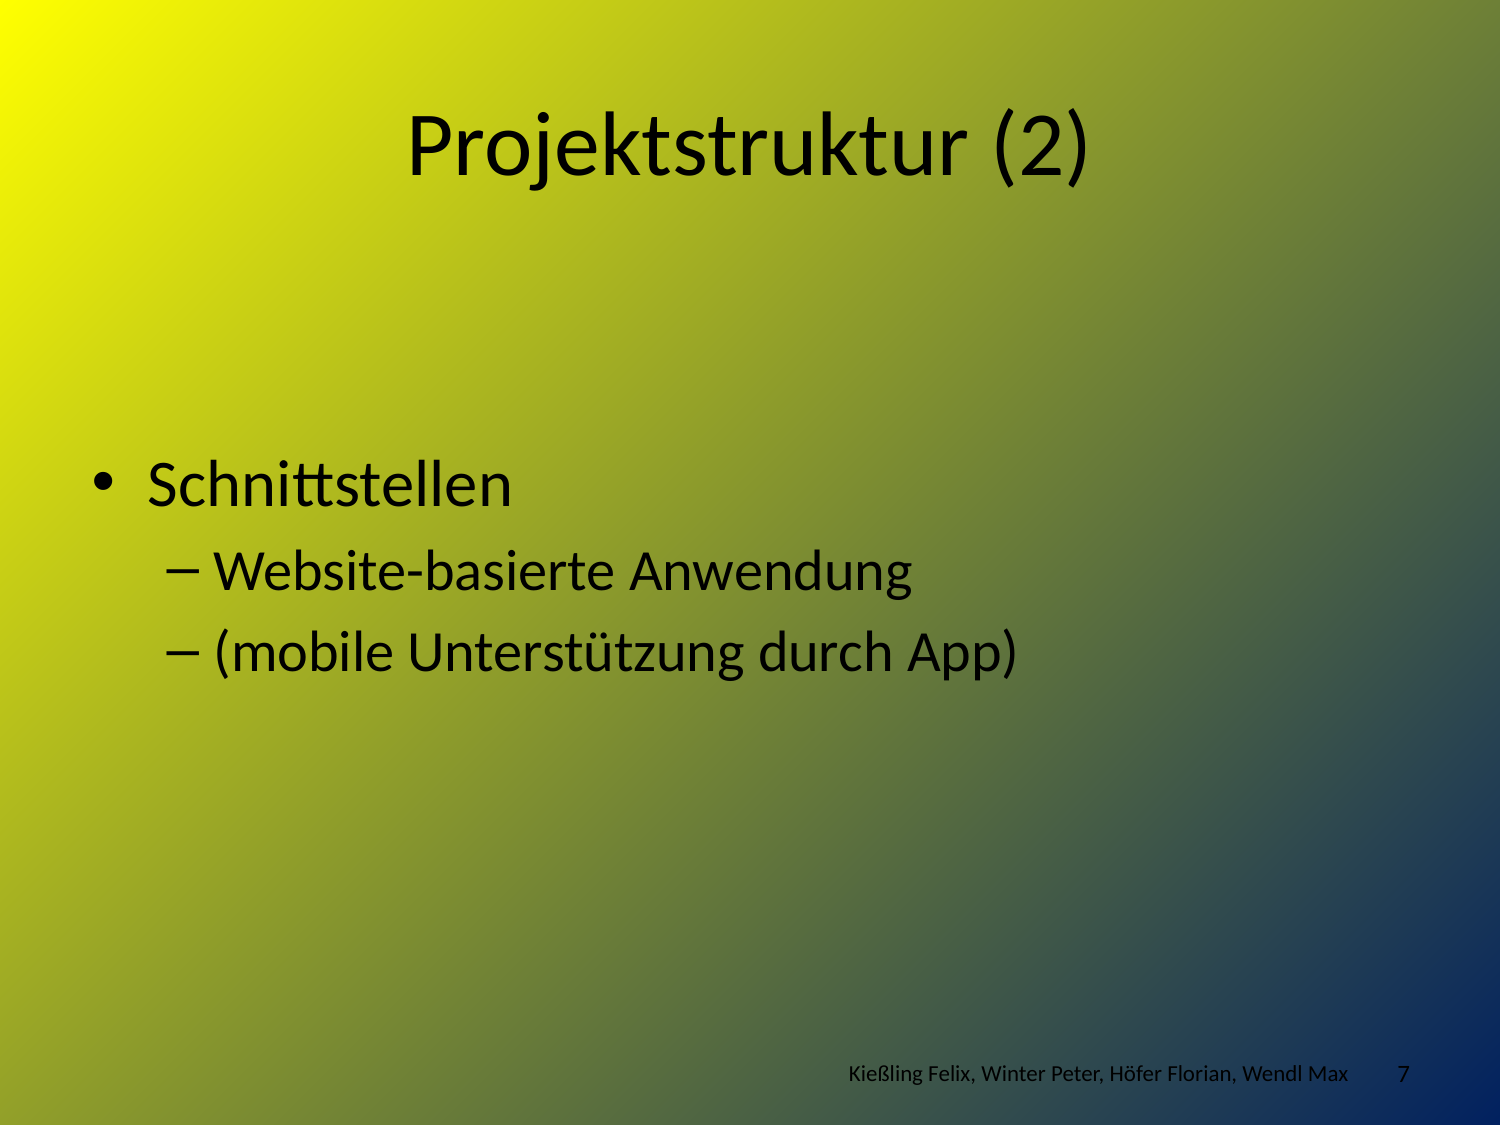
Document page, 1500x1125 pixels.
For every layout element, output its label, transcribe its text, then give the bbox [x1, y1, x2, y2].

footer Kießling Felix, Winter Peter, Höfer Florian, Wendl Max [41, 1042, 1074, 1102]
slide_number 7 [1074, 1042, 1425, 1102]
list Schnittstellen Website-basierte Anwendung (mobile Unterstützung durch App) [76, 432, 1427, 1125]
title Projektstruktur (2) [75, 45, 1425, 233]
